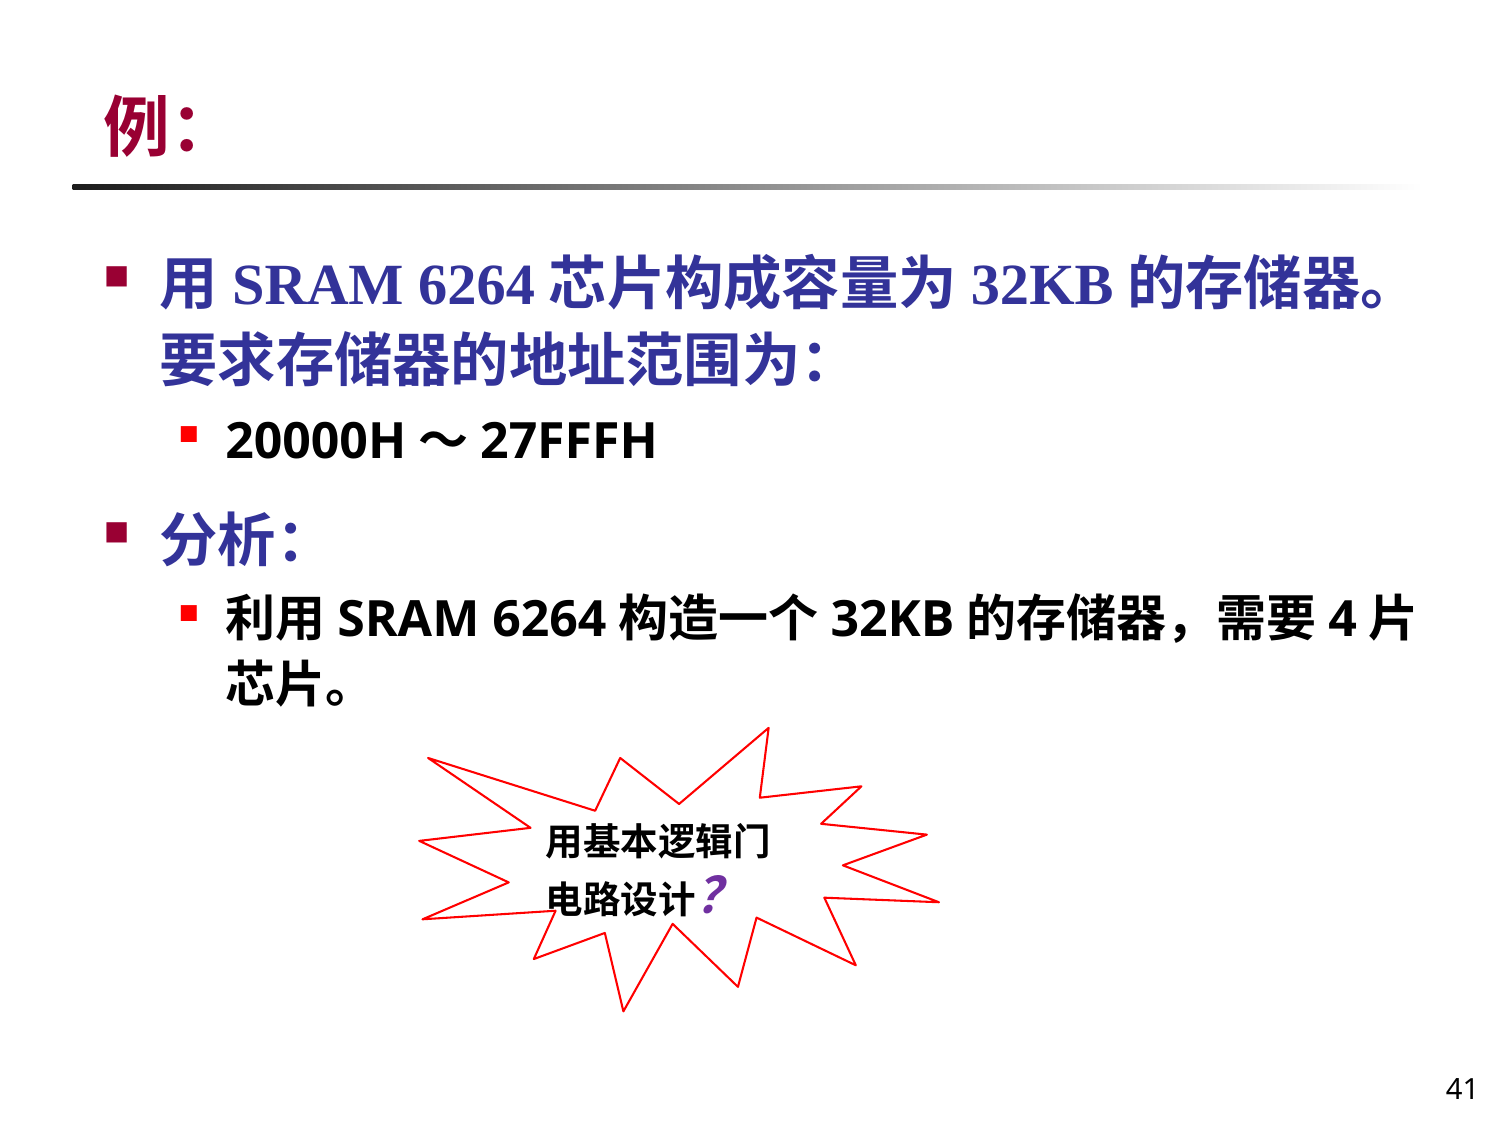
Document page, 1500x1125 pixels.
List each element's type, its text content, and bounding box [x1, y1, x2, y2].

text_box 用基本逻辑门电路设计？ [419, 727, 939, 1012]
list 用SRAM 6264芯片构成容量为32KB的存储器。要求存储器的地址范围为： 20000H～27FFFH 分析： 利用SRAM 6264构造一个32KB的存储器，需要4片芯片。 [88, 231, 1446, 776]
slide_number 41 [1390, 1042, 1495, 1118]
title 例： [88, 35, 1288, 173]
